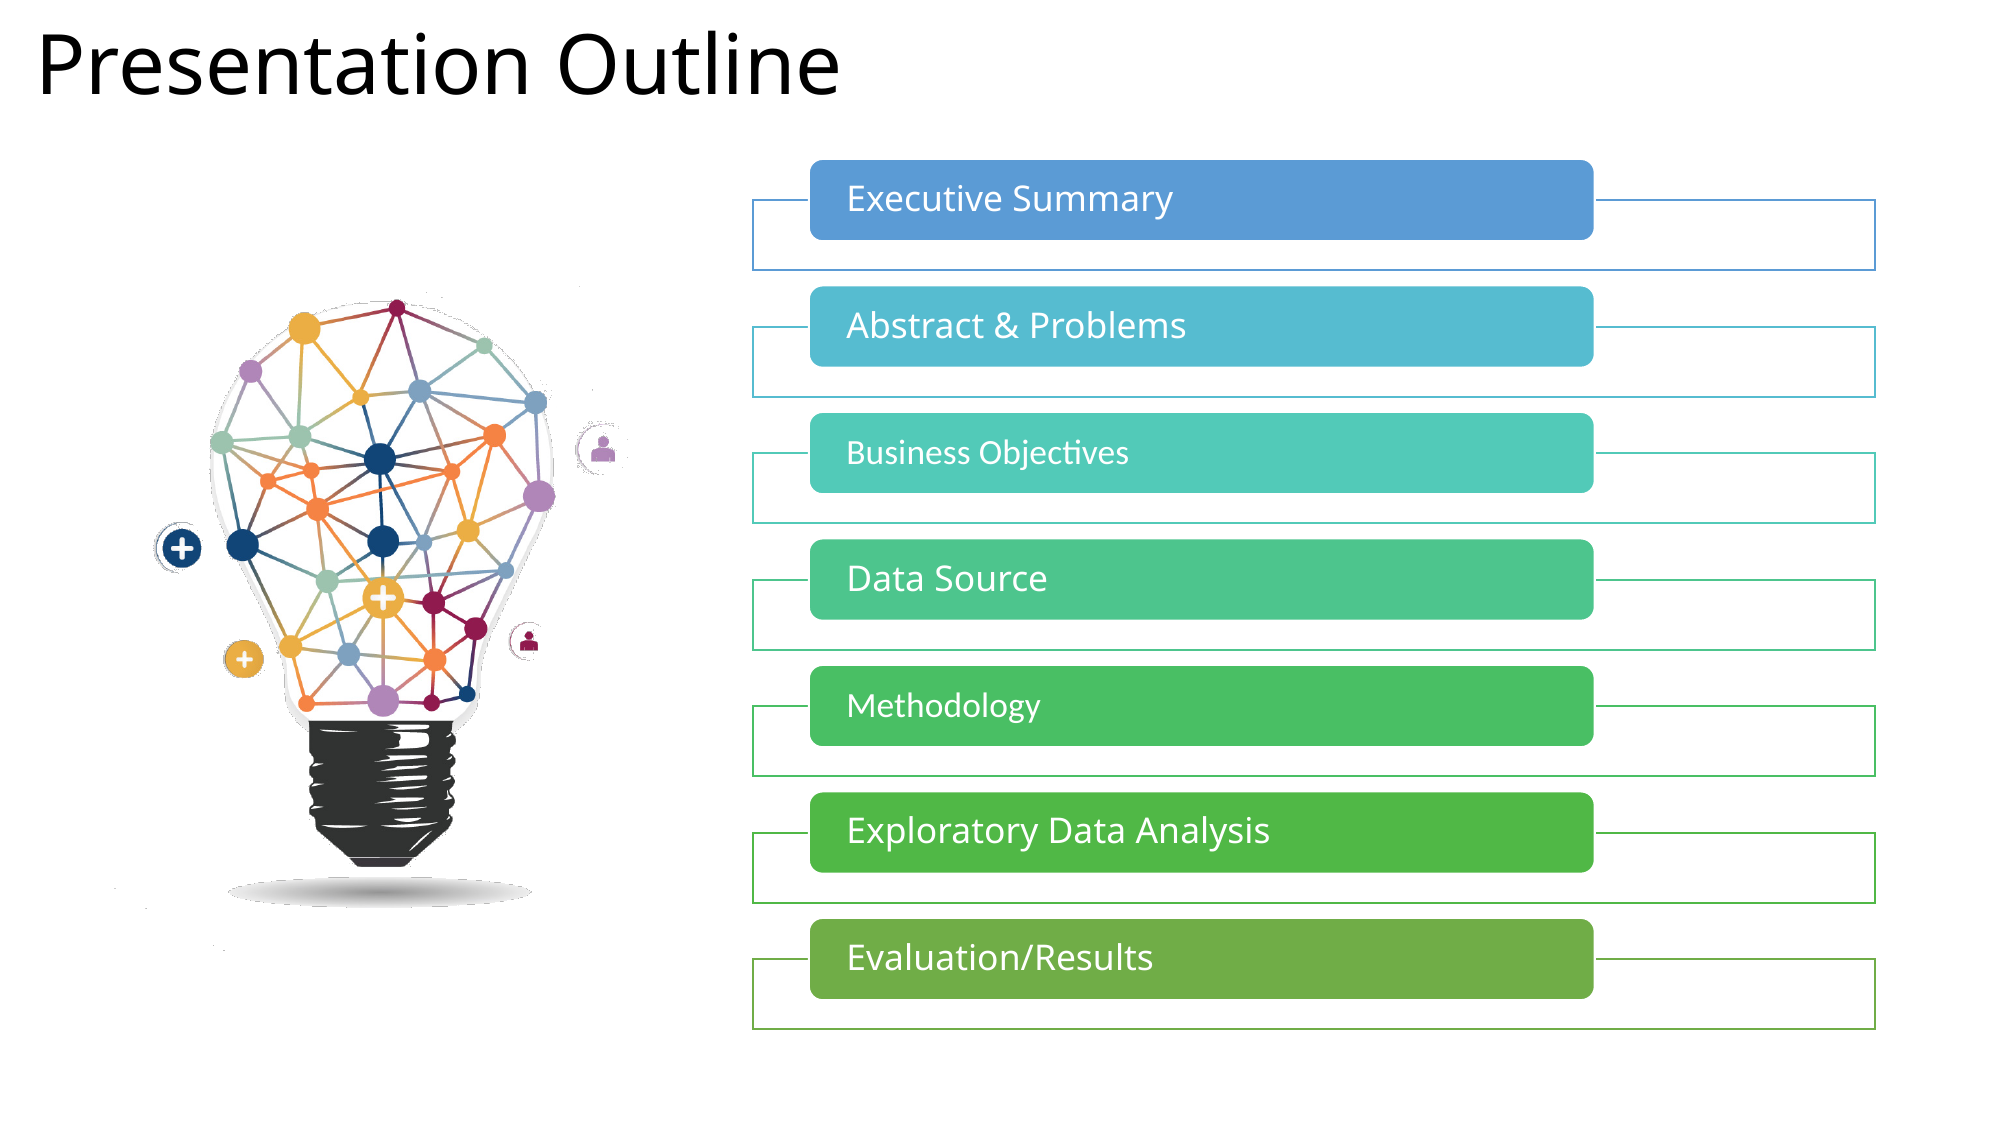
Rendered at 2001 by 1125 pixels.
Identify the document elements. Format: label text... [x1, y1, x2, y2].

picture [38, 261, 686, 964]
title Presentation Outline [20, 10, 1314, 126]
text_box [752, 141, 1876, 1047]
